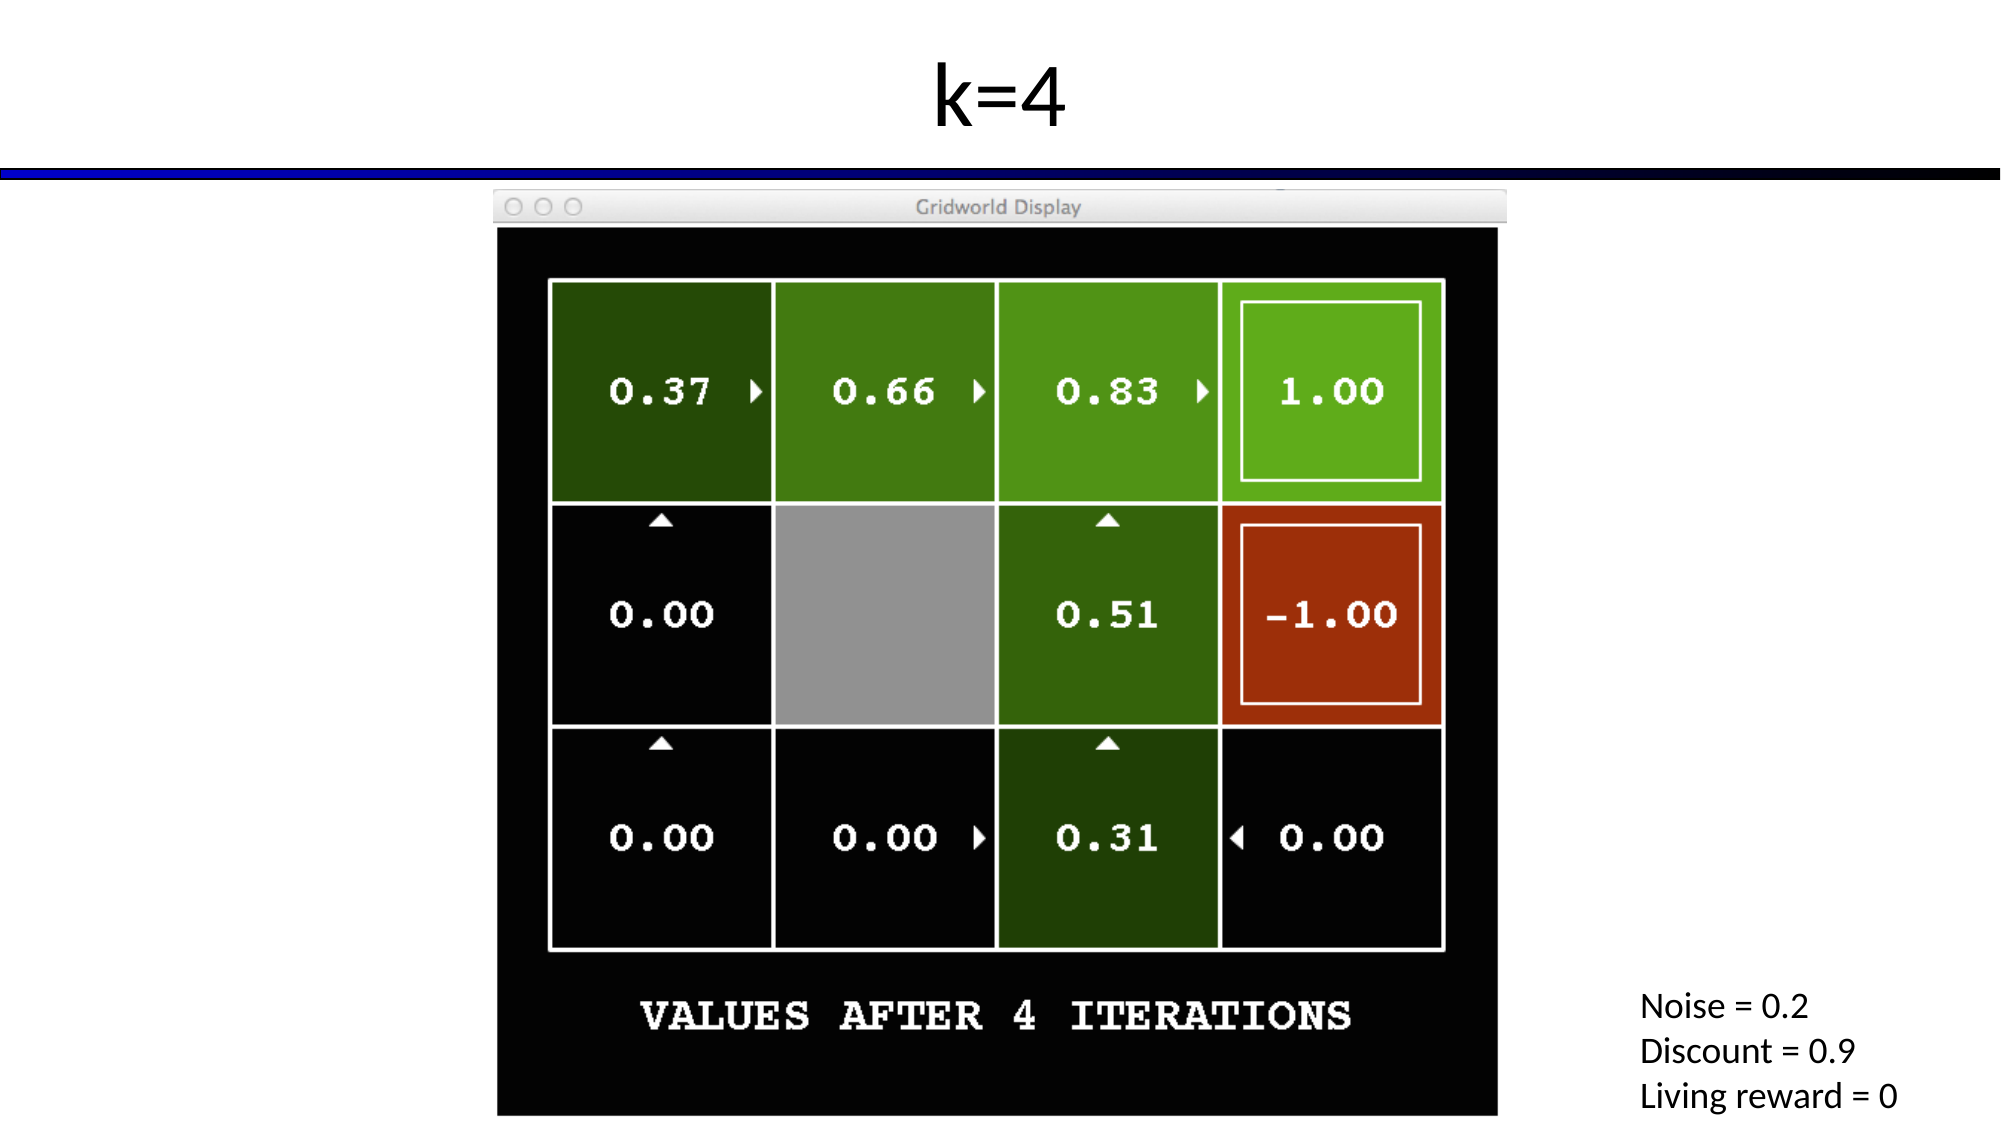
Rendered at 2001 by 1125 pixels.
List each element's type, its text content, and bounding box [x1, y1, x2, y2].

text_box Noise = 0.2 Discount = 0.9 Living reward = 0 [1624, 973, 2000, 1124]
picture [493, 189, 1507, 1125]
title k=4 [0, 0, 2000, 184]
